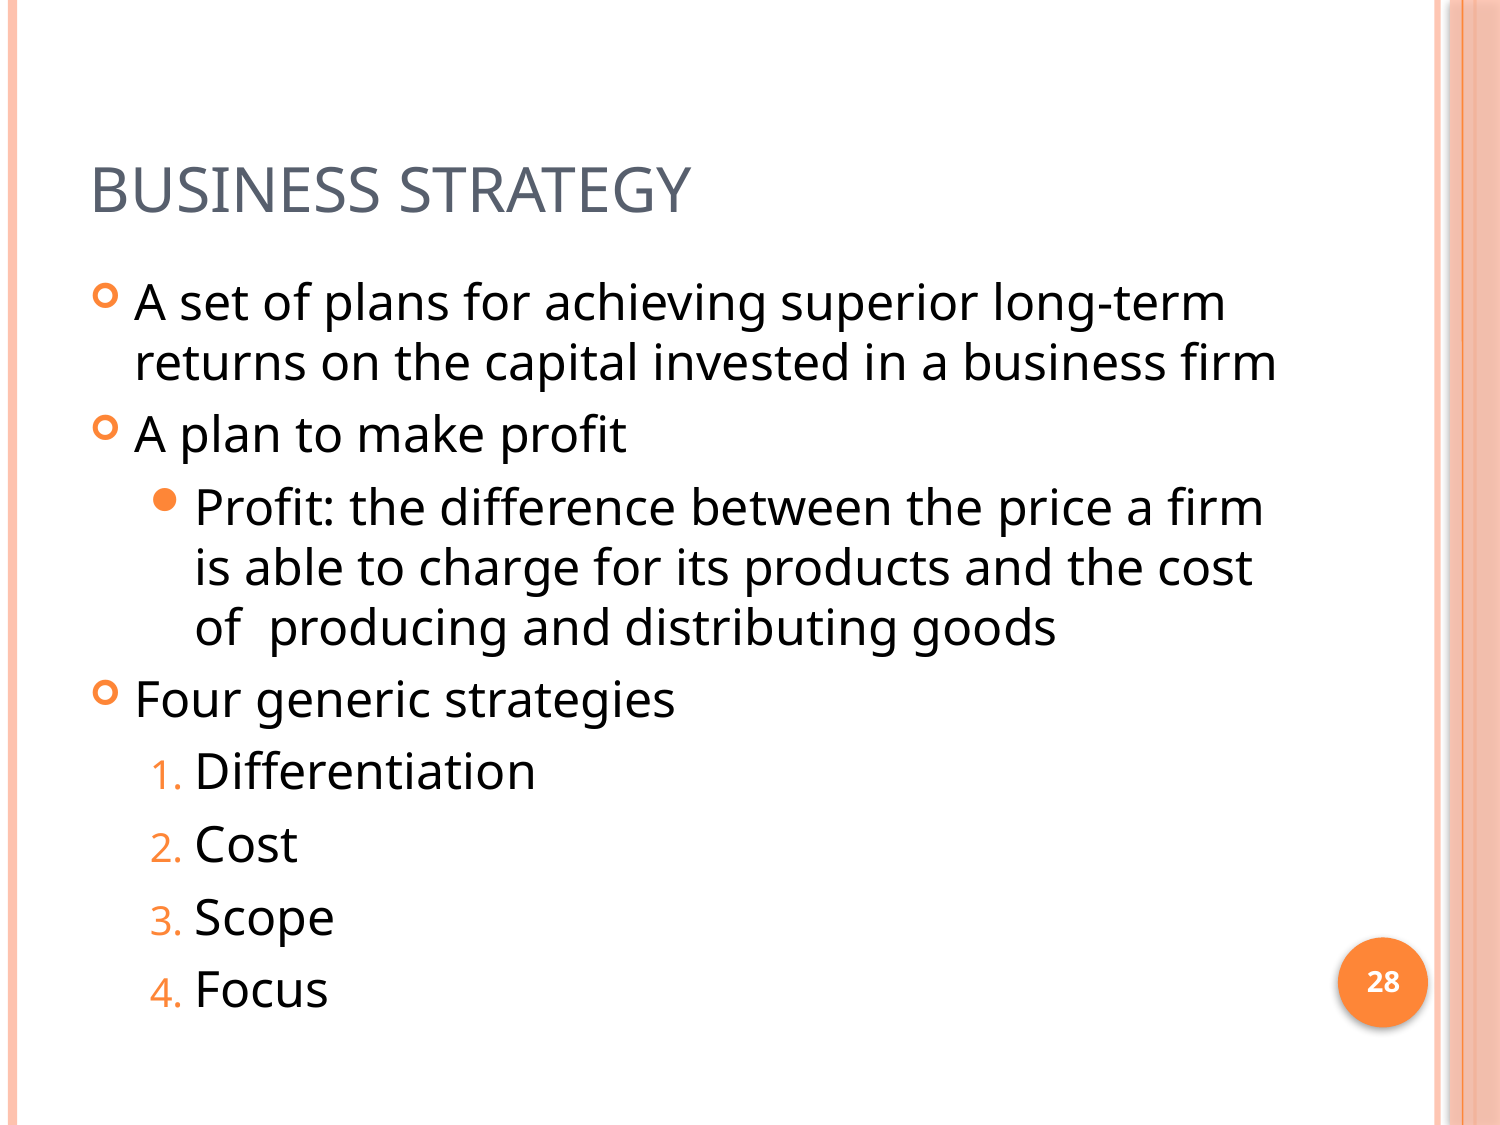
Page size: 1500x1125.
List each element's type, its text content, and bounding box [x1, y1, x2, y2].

title Business Strategy [75, 45, 1300, 233]
slide_number 28 [1333, 940, 1434, 1027]
list A set of plans for achieving superior long-term returns on the capital invested in a business firm A plan to make profit Profit: the difference between the price a firm is able to charge for its products and the cost of producing and distributing goods Four generic strategies Differentiation Cost Scope Focus [75, 262, 1300, 1062]
